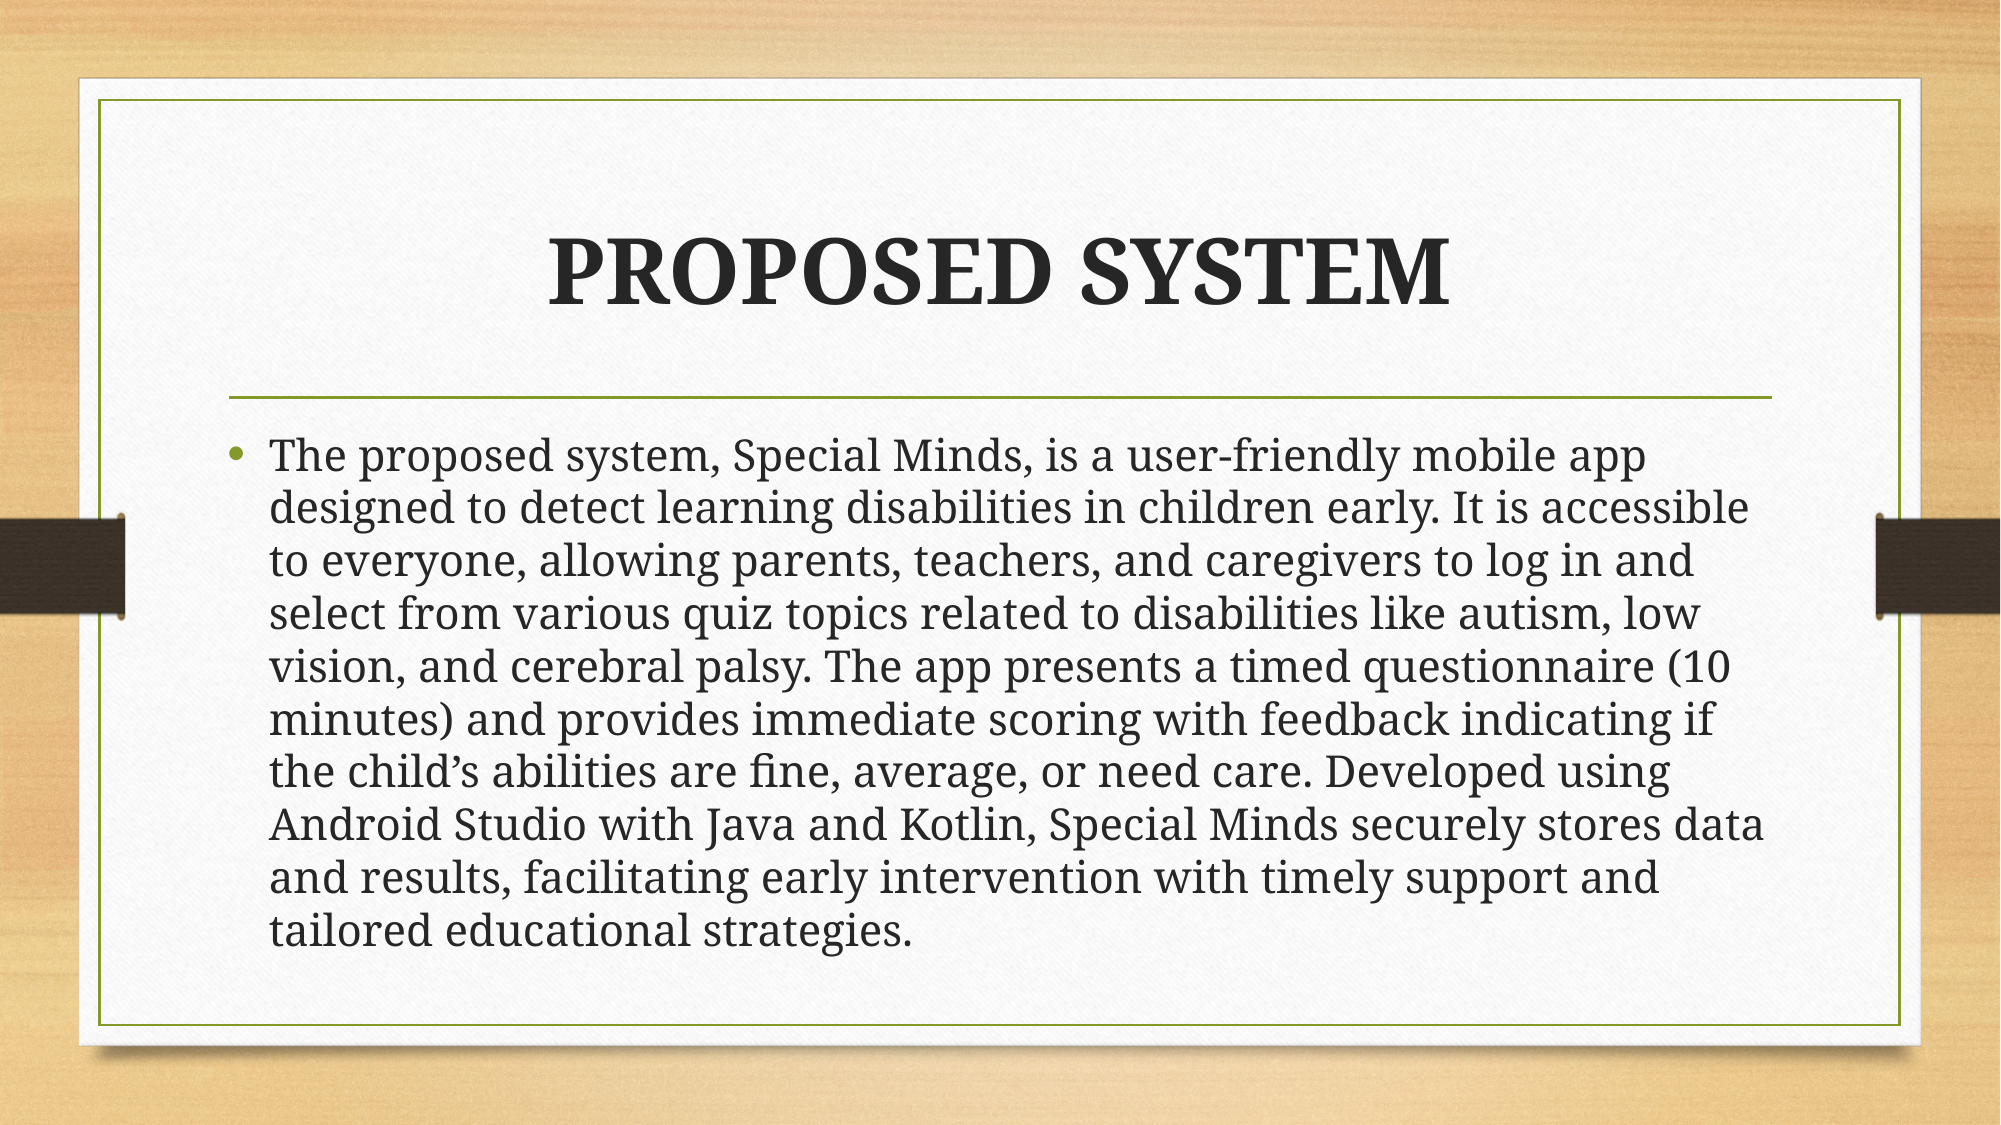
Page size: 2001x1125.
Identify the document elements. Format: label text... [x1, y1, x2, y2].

title PROPOSED SYSTEM [212, 161, 1788, 375]
list The proposed system, Special Minds, is a user-friendly mobile app designed to detect learning disabilities in children early. It is accessible to everyone, allowing parents, teachers, and caregivers to log in and select from various quiz topics related to disabilities like autism, low vision, and cerebral palsy. The app presents a timed questionnaire (10 minutes) and provides immediate scoring with feedback indicating if the child’s abilities are fine, average, or need care. Developed using Android Studio with Java and Kotlin, Special Minds securely stores data and results, facilitating early intervention with timely support and tailored educational strategies. [212, 419, 1788, 964]
picture [0, 0, 2001, 1125]
